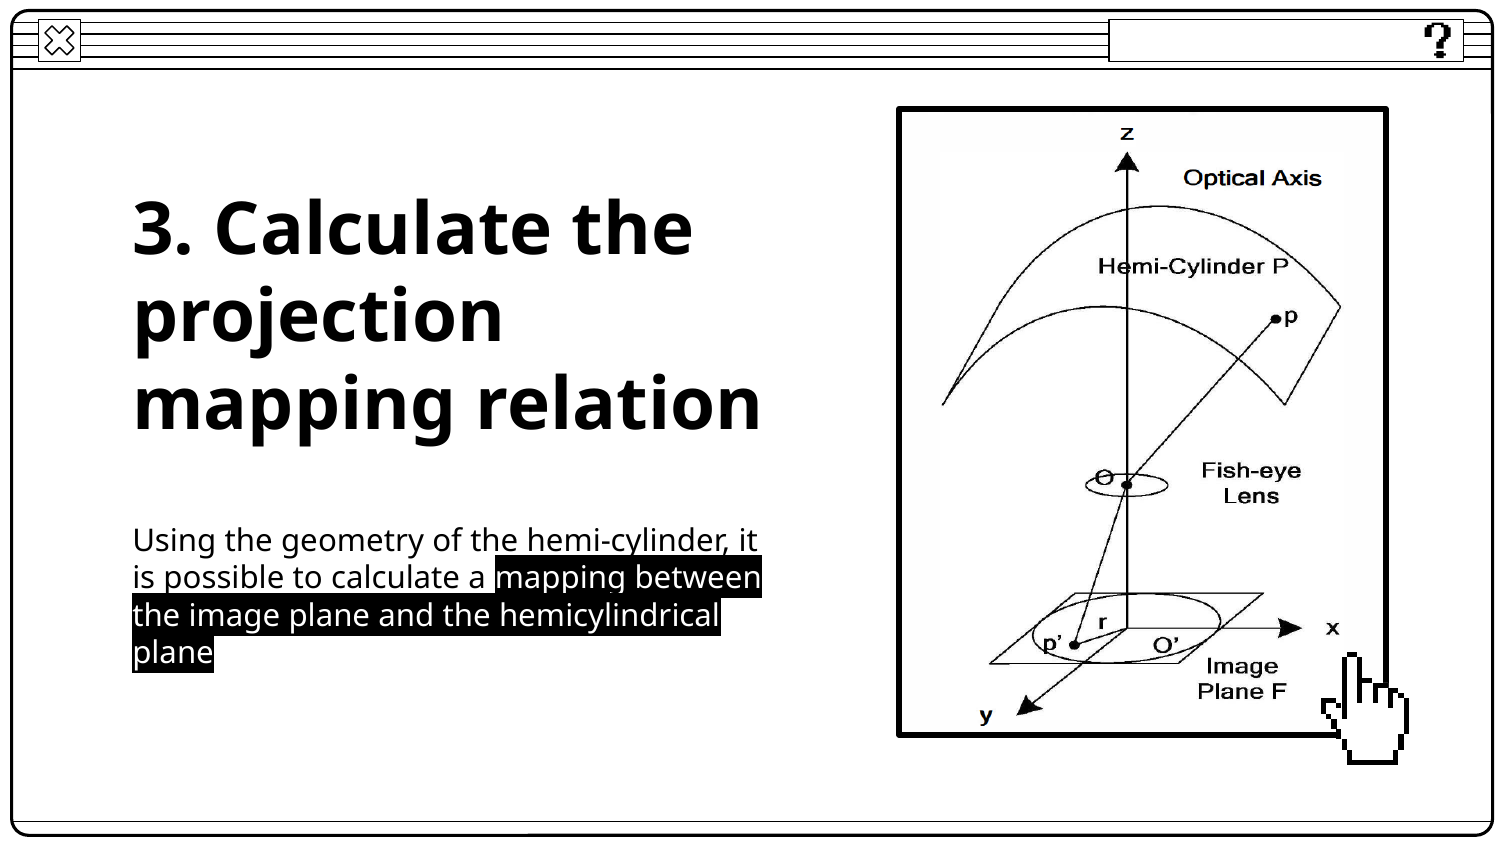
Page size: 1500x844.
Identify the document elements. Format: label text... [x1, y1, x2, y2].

picture [901, 111, 1383, 732]
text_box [1320, 651, 1409, 766]
subtitle Using the geometry of the hemi-cylinder, it is possible to calculate a mapping between the image plane and the hemicylindrical plane [117, 458, 801, 732]
title 3. Calculate the projection mapping relation [117, 191, 801, 434]
